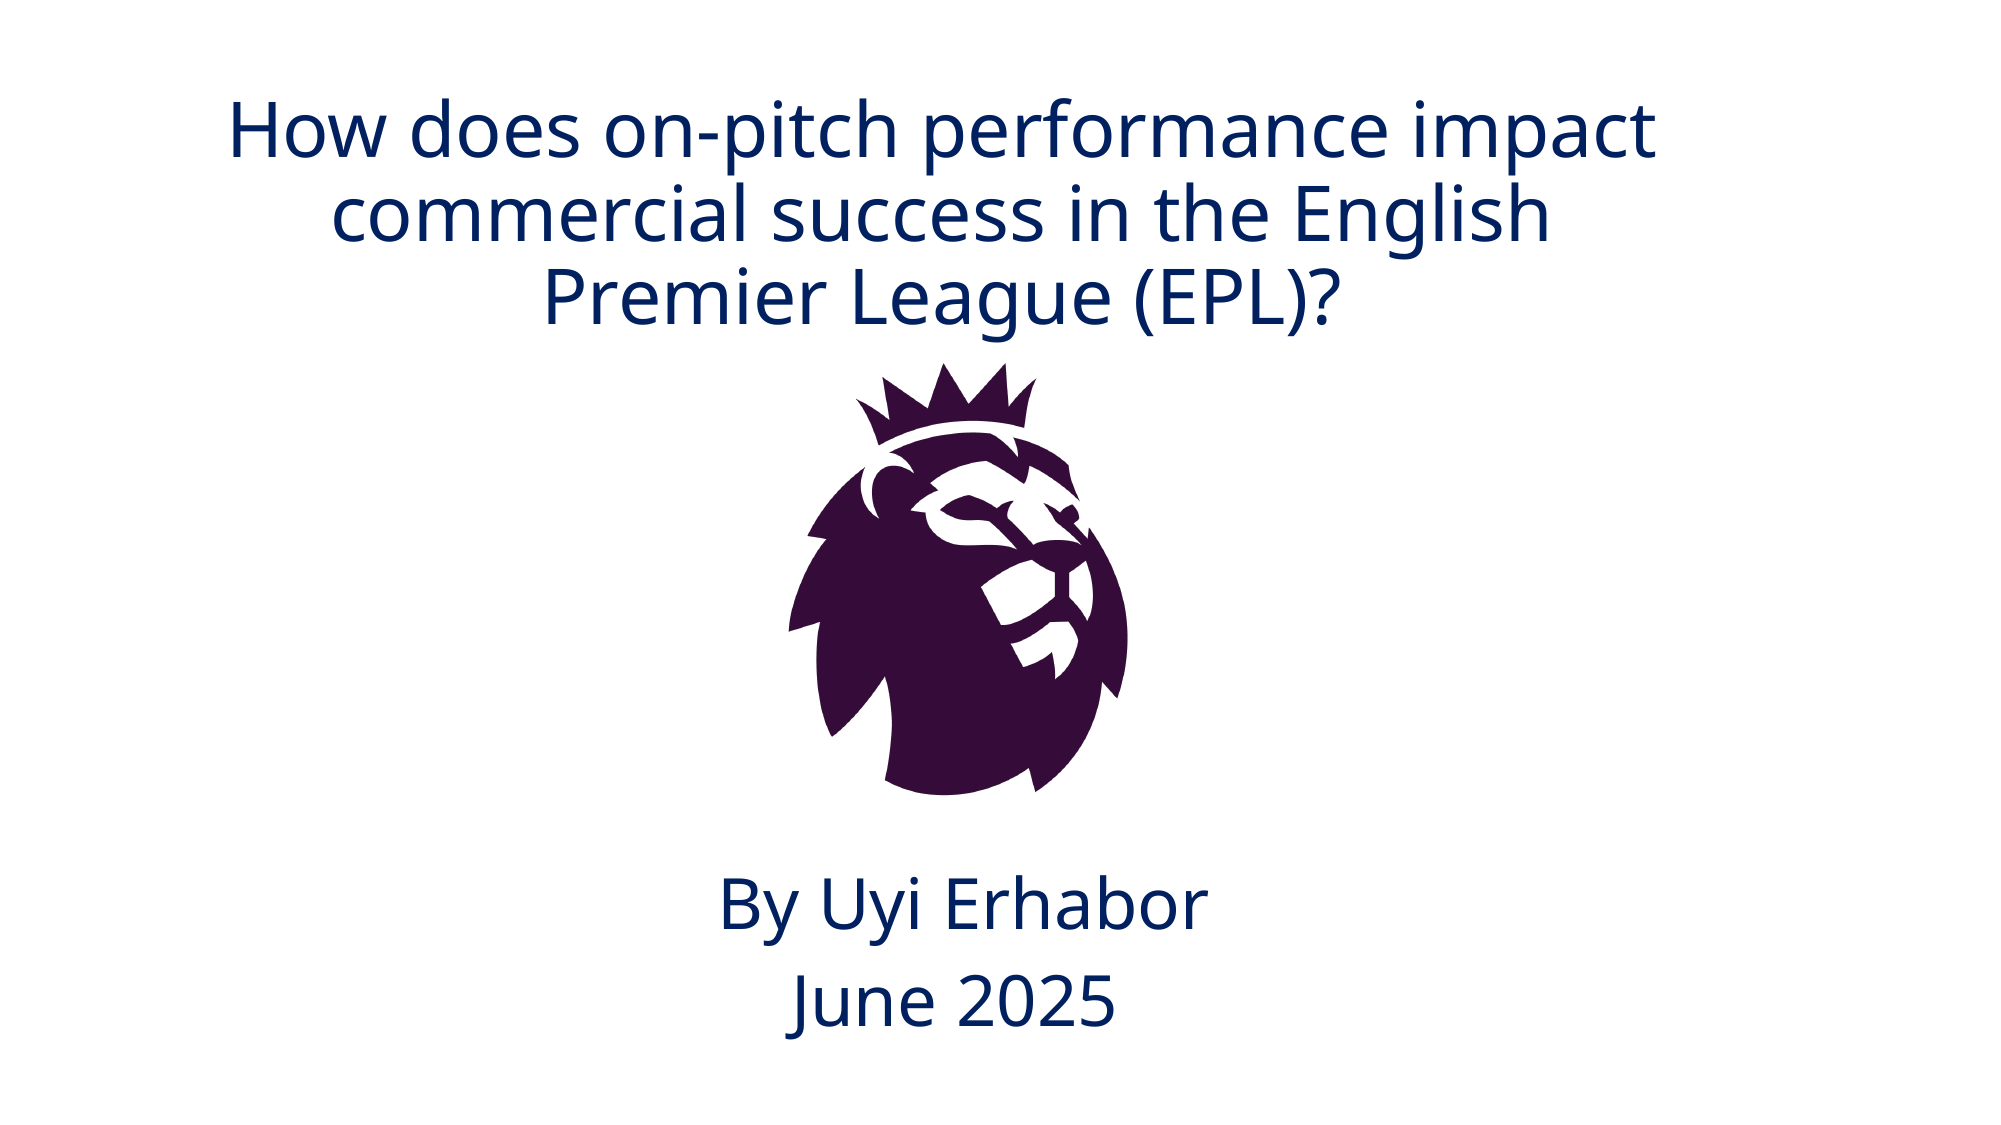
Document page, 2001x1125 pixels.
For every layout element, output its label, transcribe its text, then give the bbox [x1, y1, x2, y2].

subtitle By Uyi Erhabor June 2025 [213, 860, 1714, 1050]
title How does on-pitch performance impact commercial success in the English Premier League (EPL)? [165, 0, 1719, 349]
picture [788, 362, 1129, 796]
